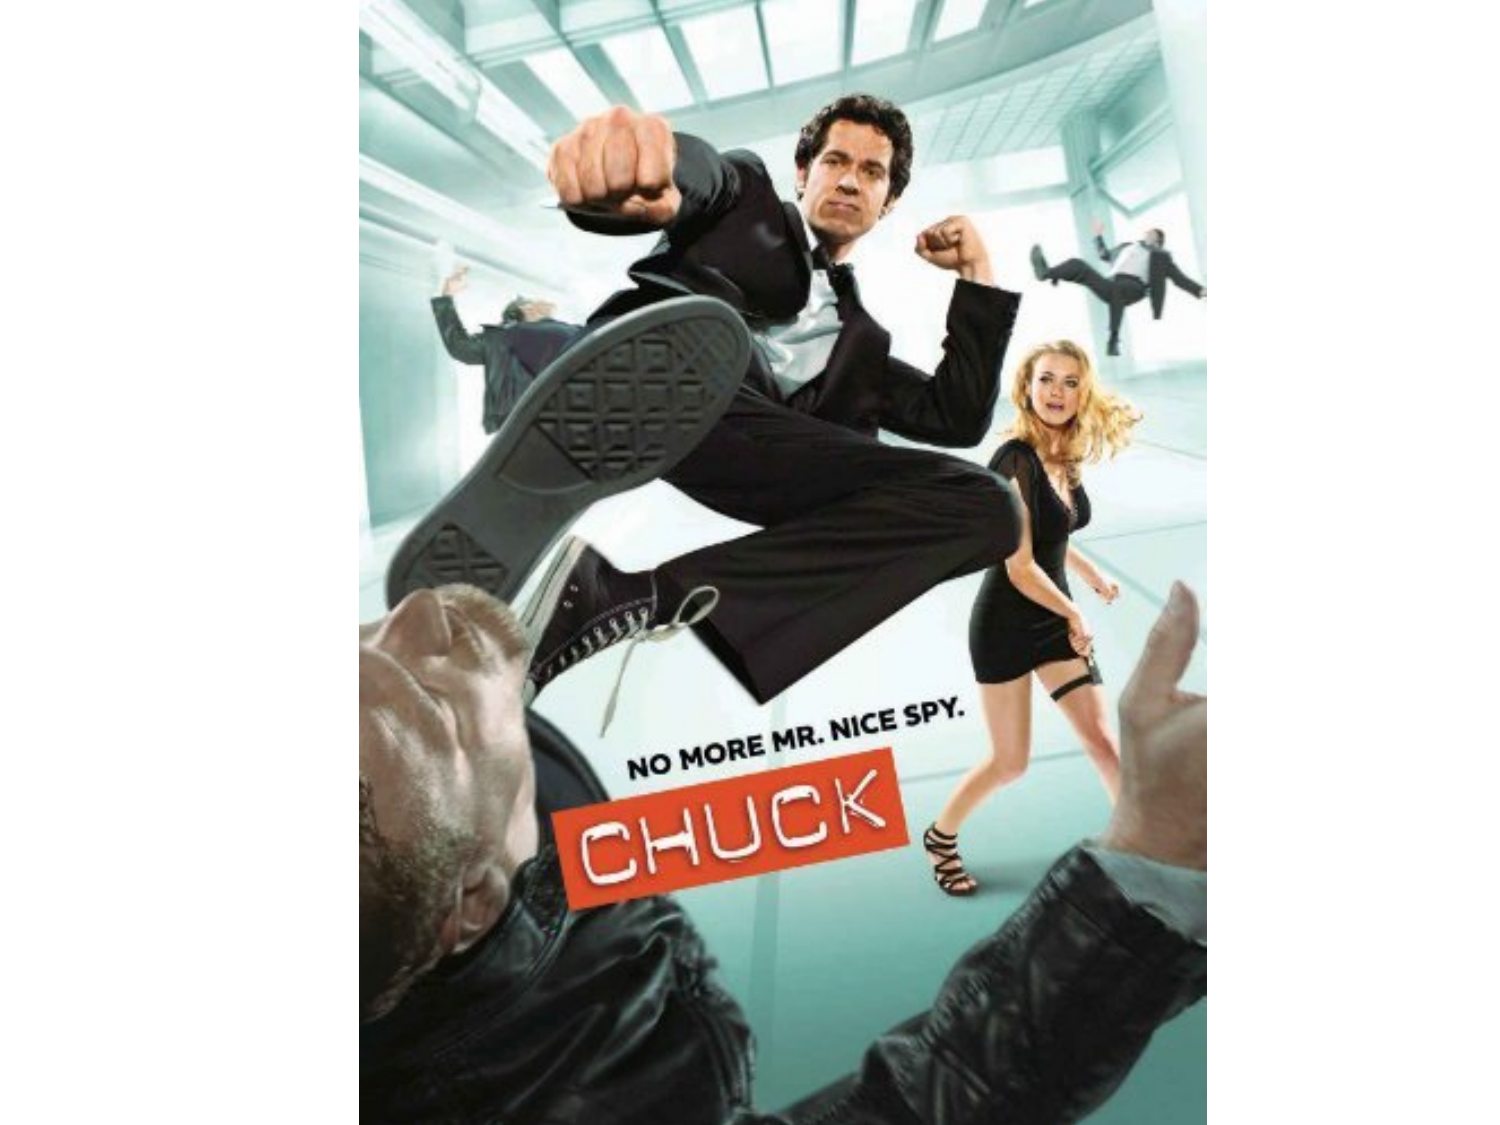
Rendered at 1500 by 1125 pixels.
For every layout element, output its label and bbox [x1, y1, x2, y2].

picture [359, 0, 1207, 1125]
